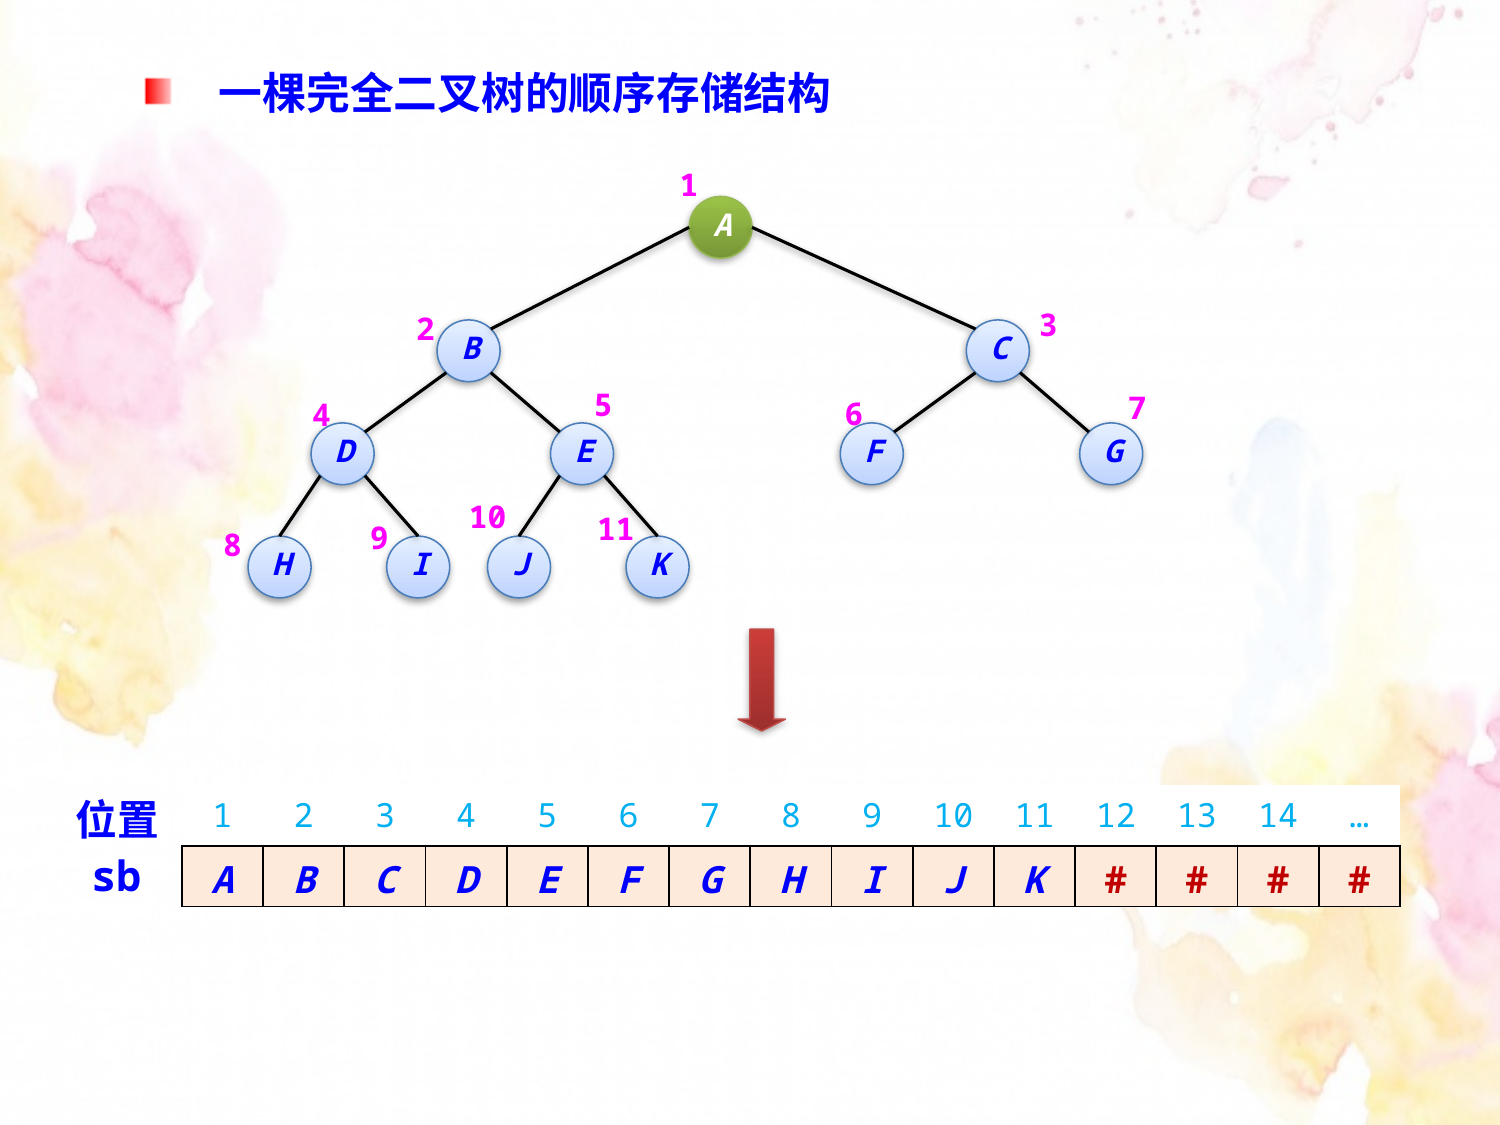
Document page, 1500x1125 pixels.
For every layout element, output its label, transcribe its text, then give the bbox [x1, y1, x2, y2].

table_header … [1319, 785, 1400, 845]
text_box 一棵完全二叉树的顺序存储结构 [128, 58, 891, 126]
text_box 位置 [64, 803, 171, 851]
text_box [194, 172, 1176, 599]
table_cell B [264, 847, 343, 906]
table_header 10 [913, 785, 994, 845]
table_header 4 [426, 785, 507, 845]
table_header 6 [588, 785, 669, 845]
table_cell F [589, 847, 668, 906]
table_header 11 [994, 785, 1075, 845]
table_header 13 [1156, 785, 1238, 845]
table_cell A [183, 847, 262, 906]
table_header 9 [832, 785, 913, 845]
table_cell # [1076, 847, 1155, 906]
table_cell H [751, 847, 831, 906]
table_cell C [345, 847, 425, 906]
table_cell # [1238, 847, 1318, 906]
table_header 12 [1075, 785, 1156, 845]
table_header 14 [1238, 785, 1319, 845]
text_box [737, 628, 787, 732]
picture [143, 76, 175, 108]
table_cell D [426, 847, 506, 906]
table_cell # [1320, 847, 1399, 906]
text_box sb [57, 851, 175, 907]
table_header 2 [263, 785, 344, 845]
table_cell # [1157, 847, 1237, 906]
table_cell 6 [0, 0, 1500, 1125]
table_header 5 [507, 785, 588, 845]
table_header 1 [182, 785, 263, 845]
table_cell G [670, 847, 749, 906]
table_cell E [508, 847, 587, 906]
table_cell K [995, 847, 1074, 906]
table_header 7 [669, 785, 750, 845]
table_cell J [914, 847, 993, 906]
table_header 8 [750, 785, 832, 845]
table_cell I [832, 847, 912, 906]
table_header 3 [344, 785, 426, 845]
